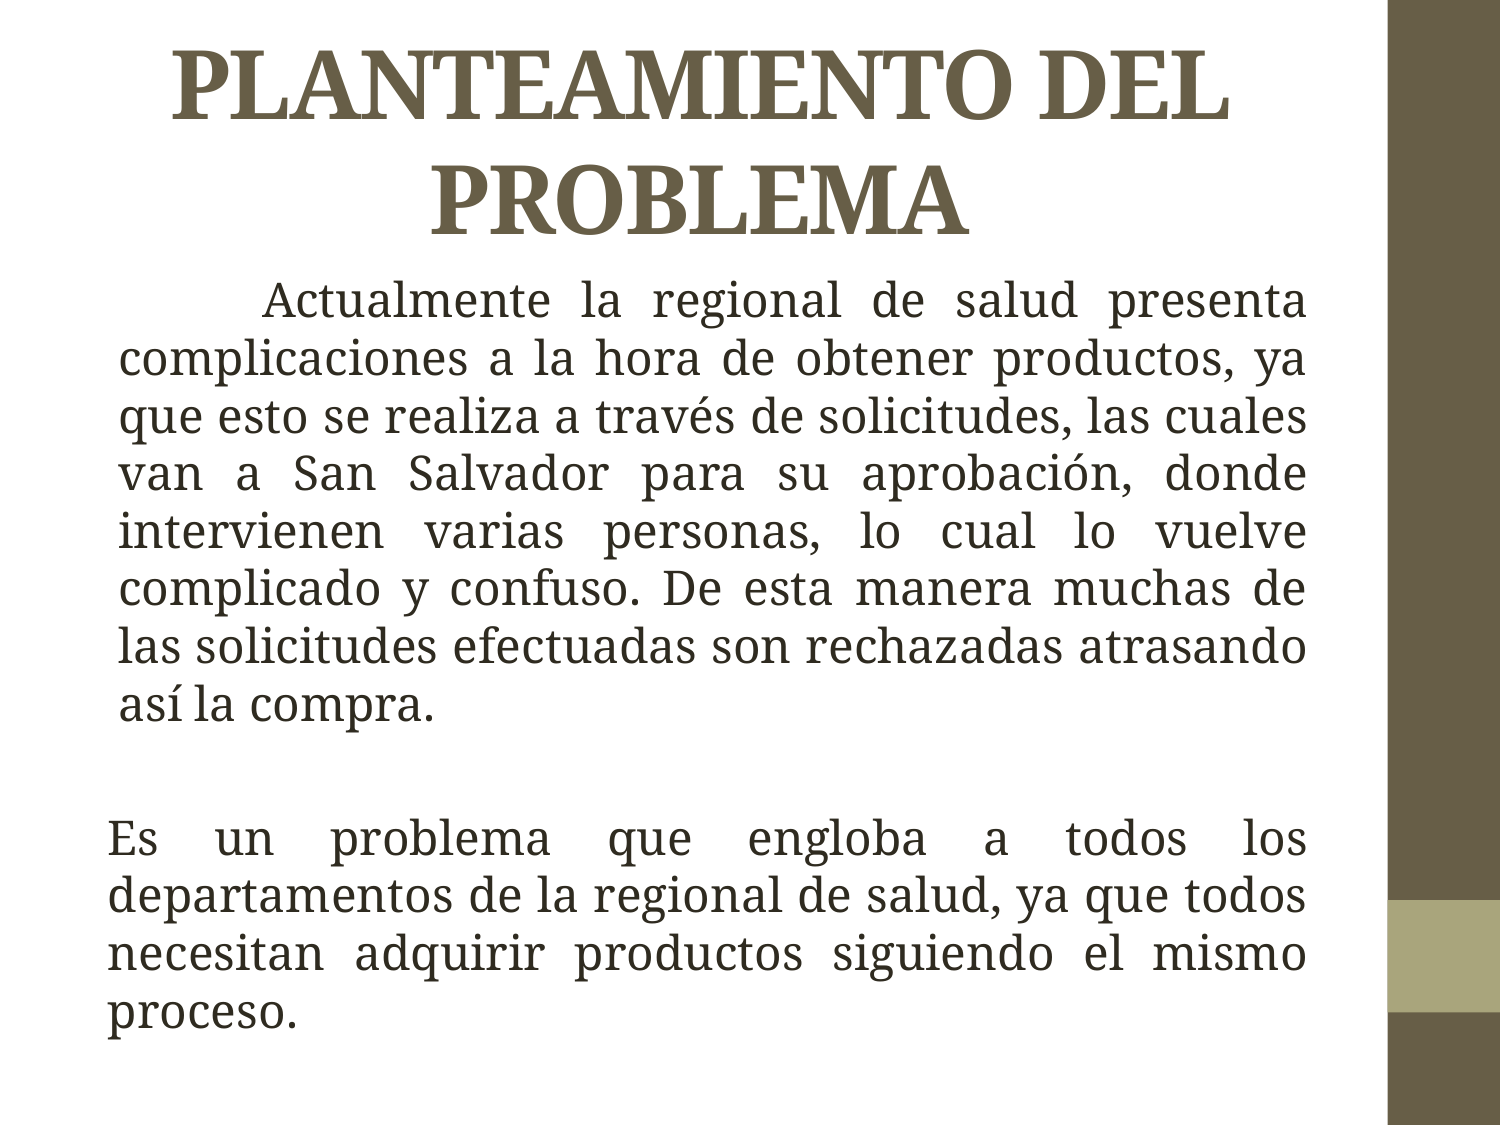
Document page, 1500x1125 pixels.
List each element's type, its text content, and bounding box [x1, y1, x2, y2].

list Actualmente la regional de salud presenta complicaciones a la hora de obtener productos, ya que esto se realiza a través de solicitudes, las cuales van a San Salvador para su aprobación, donde intervienen varias personas, lo cual lo vuelve complicado y confuso. De esta manera muchas de las solicitudes efectuadas son rechazadas atrasando así la compra. Es un problema que engloba a todos los departamentos de la regional de salud, ya que todos necesitan adquirir productos siguiendo el mismo proceso. [75, 262, 1325, 1050]
title PLANTEAMIENTO DEL PROBLEMA [75, 45, 1325, 233]
